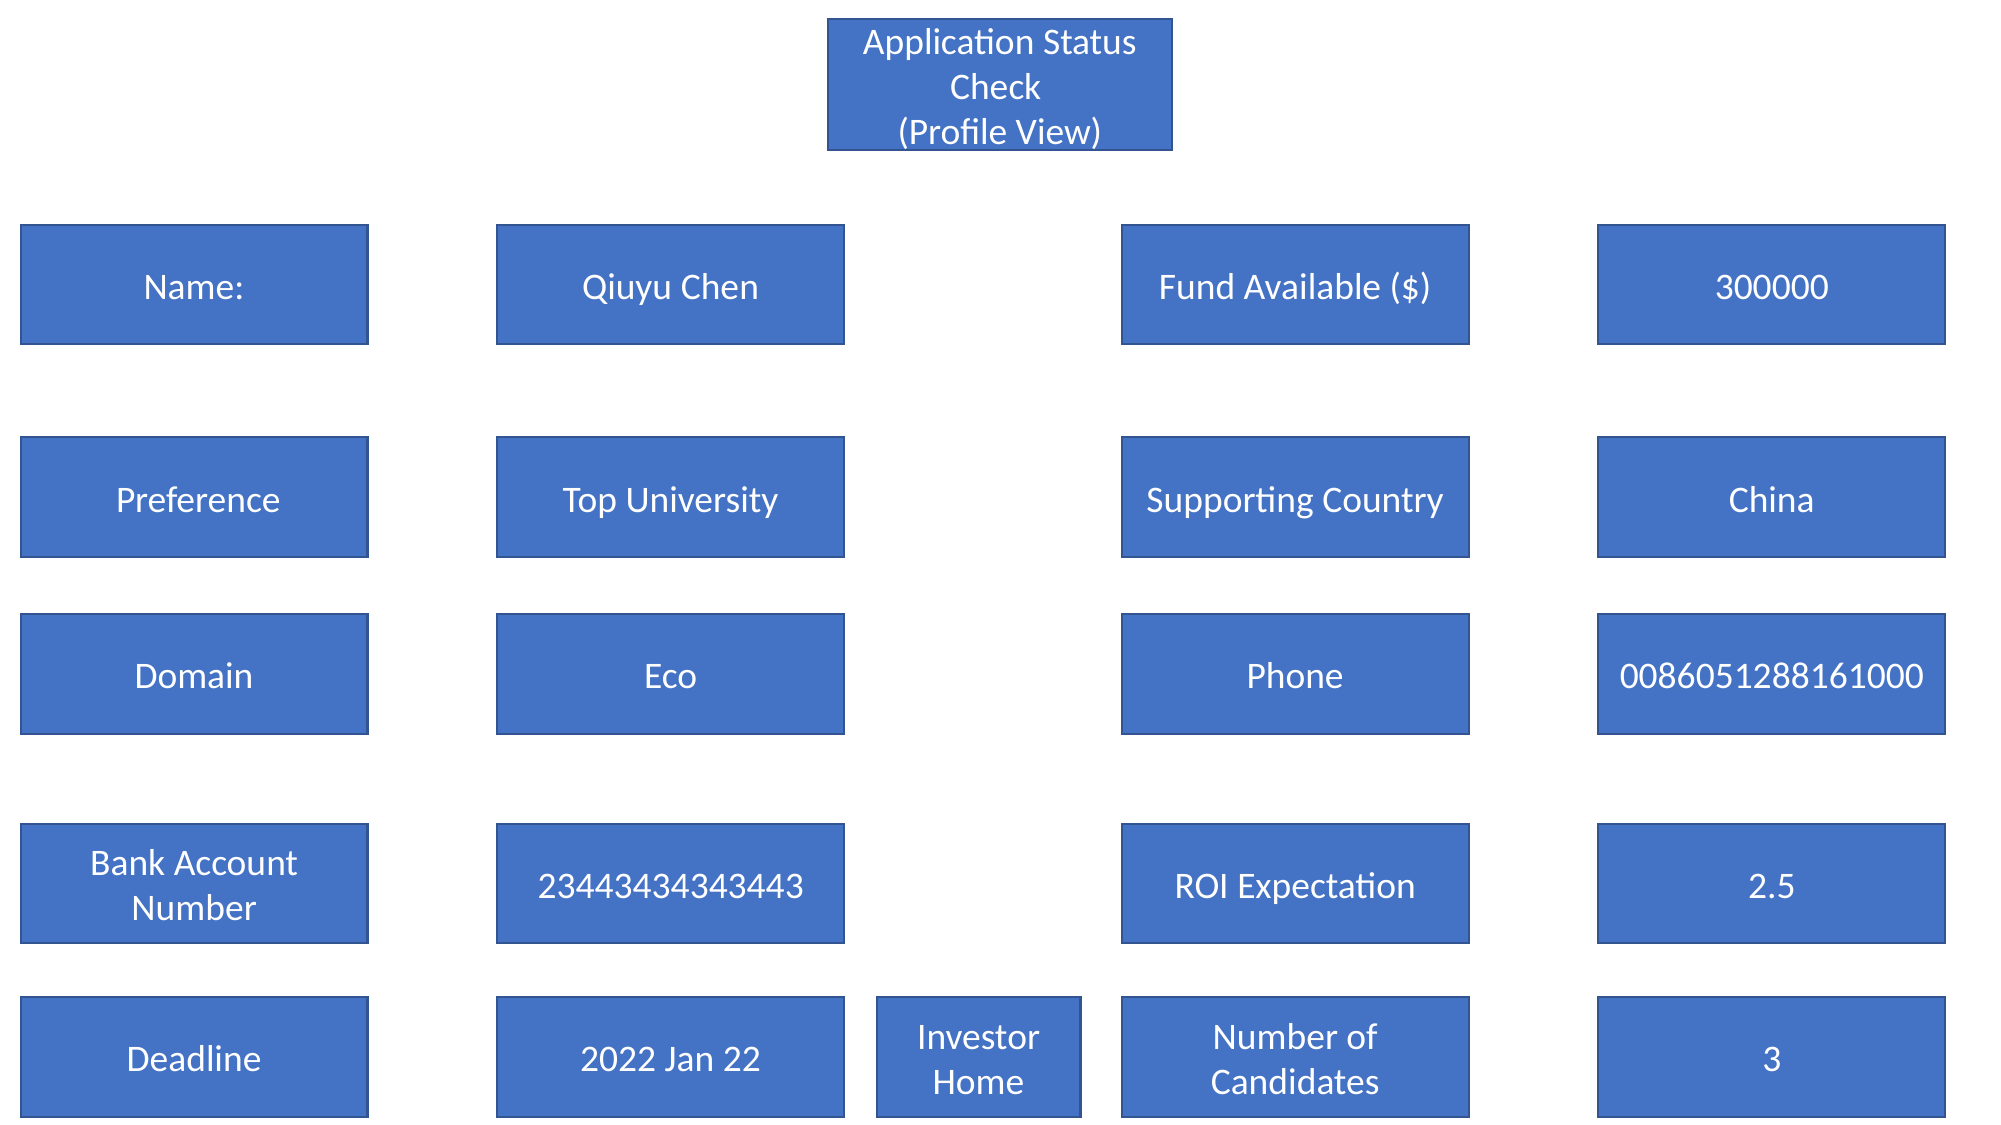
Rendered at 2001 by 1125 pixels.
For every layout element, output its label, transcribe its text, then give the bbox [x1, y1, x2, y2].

text_box Name: [20, 224, 369, 345]
text_box Fund Available ($) [1121, 224, 1470, 345]
text_box 2022 Jan 22 [496, 996, 845, 1118]
text_box Qiuyu Chen [496, 224, 845, 345]
text_box 23443434343443 [496, 823, 845, 944]
text_box Bank Account Number [20, 823, 369, 944]
text_box Number of Candidates [1121, 996, 1470, 1118]
text_box China [1597, 436, 1946, 558]
text_box Domain [20, 613, 369, 735]
text_box 300000 [1597, 224, 1946, 345]
text_box Preference [20, 436, 369, 558]
text_box 3 [1597, 996, 1946, 1118]
text_box ROI Expectation [1121, 823, 1470, 944]
text_box Investor Home [876, 996, 1082, 1118]
text_box Eco [496, 613, 845, 735]
text_box Deadline [20, 996, 369, 1118]
text_box Application Status Check (Profile View) [827, 18, 1173, 151]
text_box Top University [496, 436, 845, 558]
text_box Supporting Country [1121, 436, 1470, 558]
text_box 0086051288161000 [1597, 613, 1946, 735]
text_box Phone [1121, 613, 1470, 735]
text_box 2.5 [1597, 823, 1946, 944]
